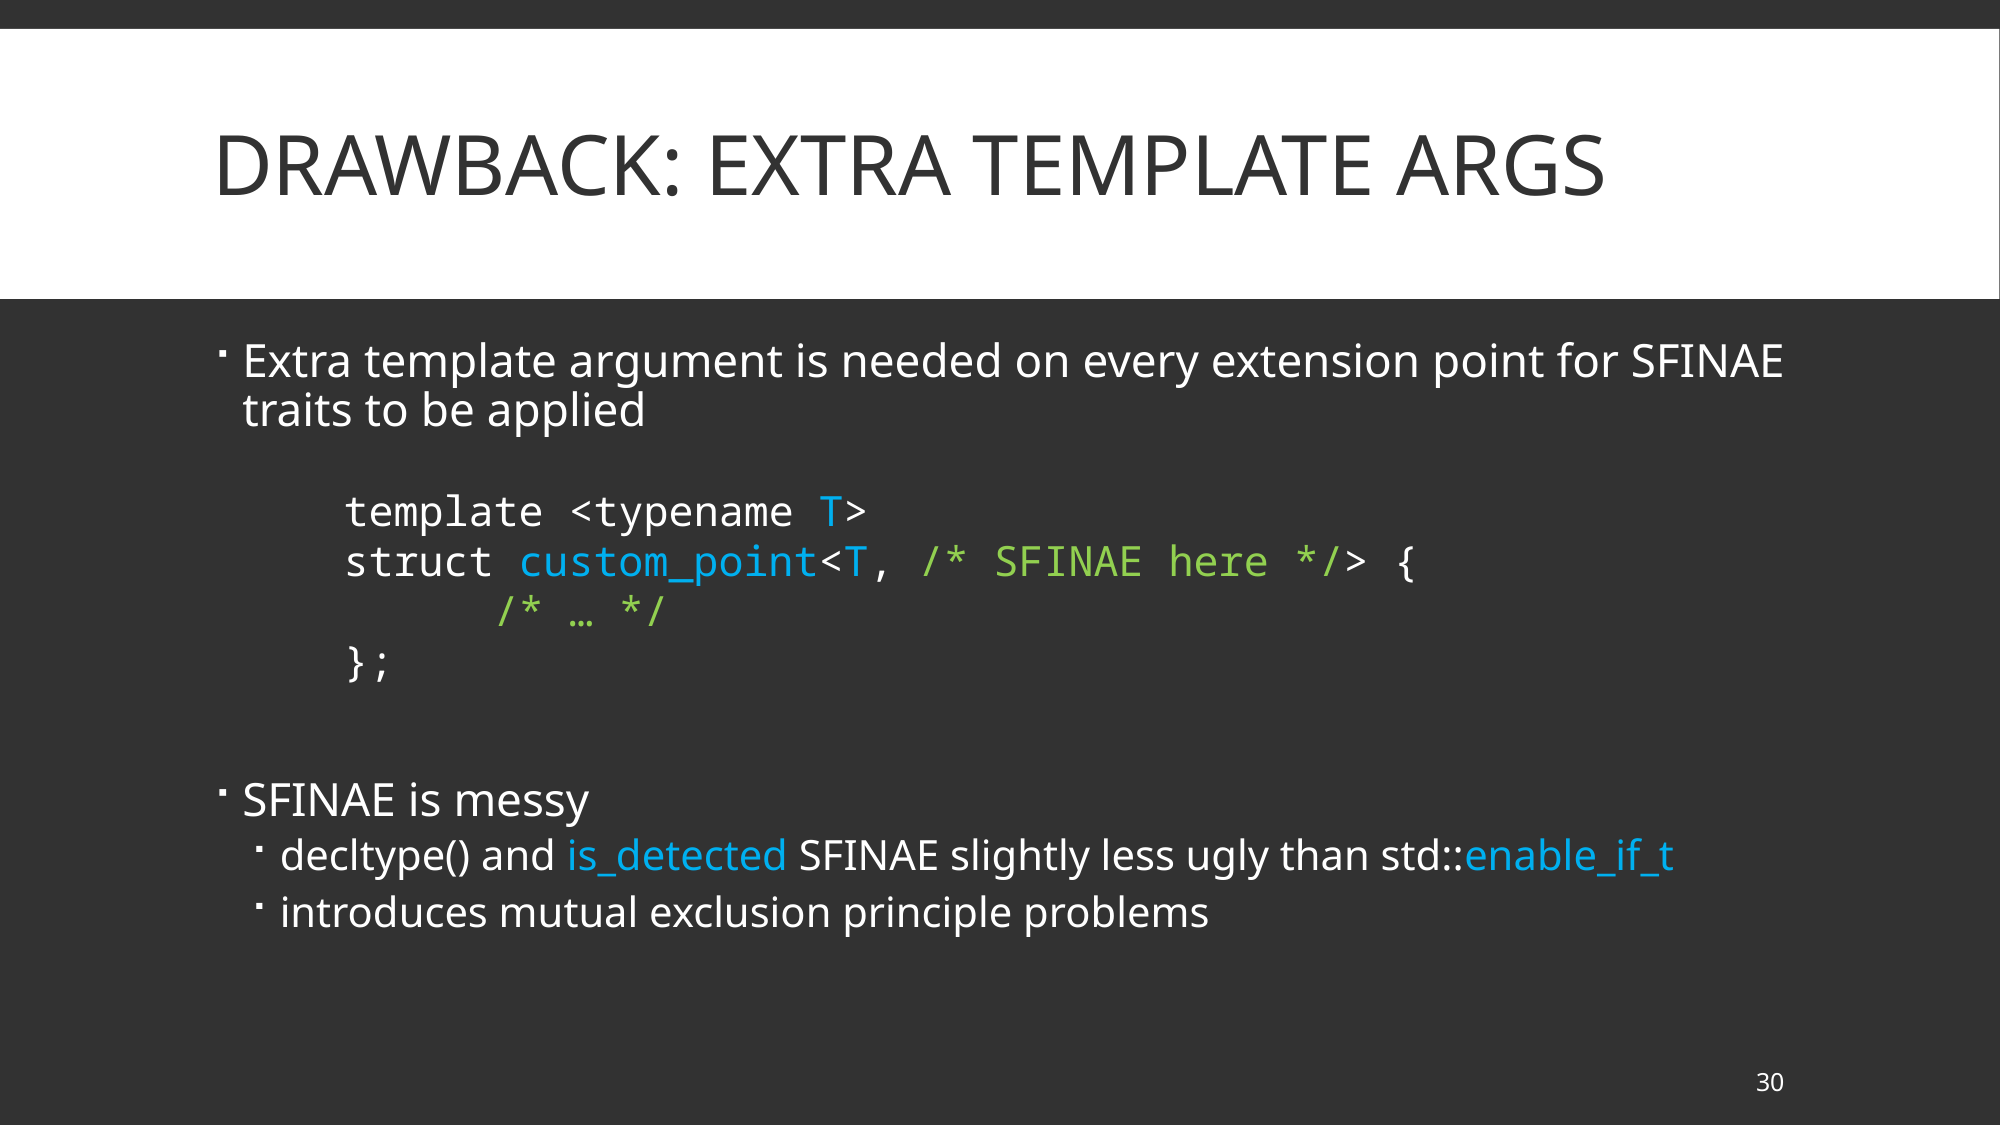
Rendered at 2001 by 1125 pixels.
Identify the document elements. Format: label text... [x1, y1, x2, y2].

slide_number 30 [1748, 1053, 1904, 1114]
title Drawback: Extra Template Args [197, 46, 1803, 295]
list Extra template argument is needed on every extension point for SFINAE traits to be applied SFINAE is messy decltype() and is_detected SFINAE slightly less ugly than std::enable_if_t introduces mutual exclusion principle problems [197, 329, 1803, 1020]
text_box template <typename T> struct custom_point<T, /* SFINAE here */> { /* … */ }; [328, 477, 1823, 692]
